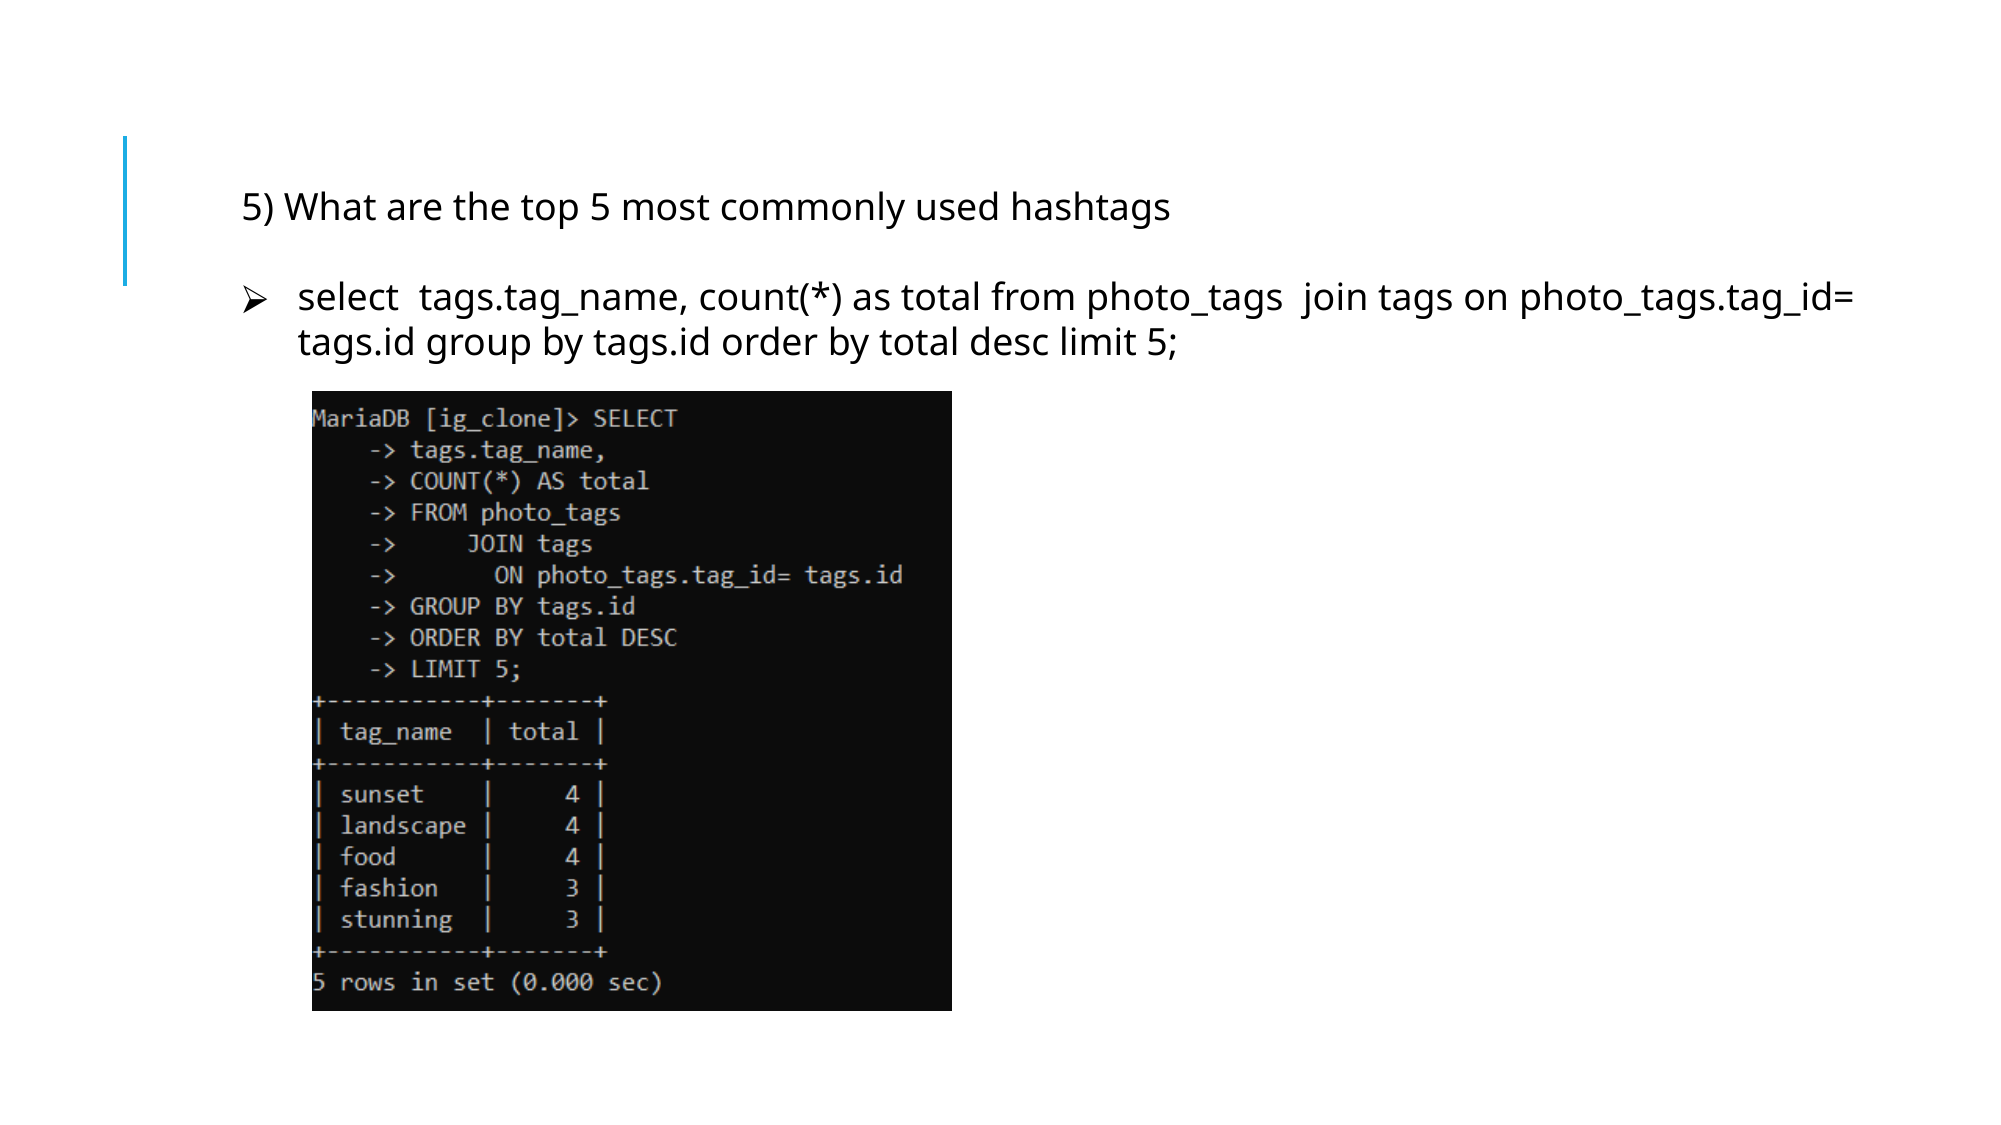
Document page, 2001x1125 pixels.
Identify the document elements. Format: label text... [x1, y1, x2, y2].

picture [312, 391, 952, 1011]
text_box 5) What are the top 5 most commonly used hashtags select tags.tag_name, count(*) as total from photo_tags join tags on photo_tags.tag_id= tags.id group by tags.id order by total desc limit 5; [226, 175, 1912, 551]
